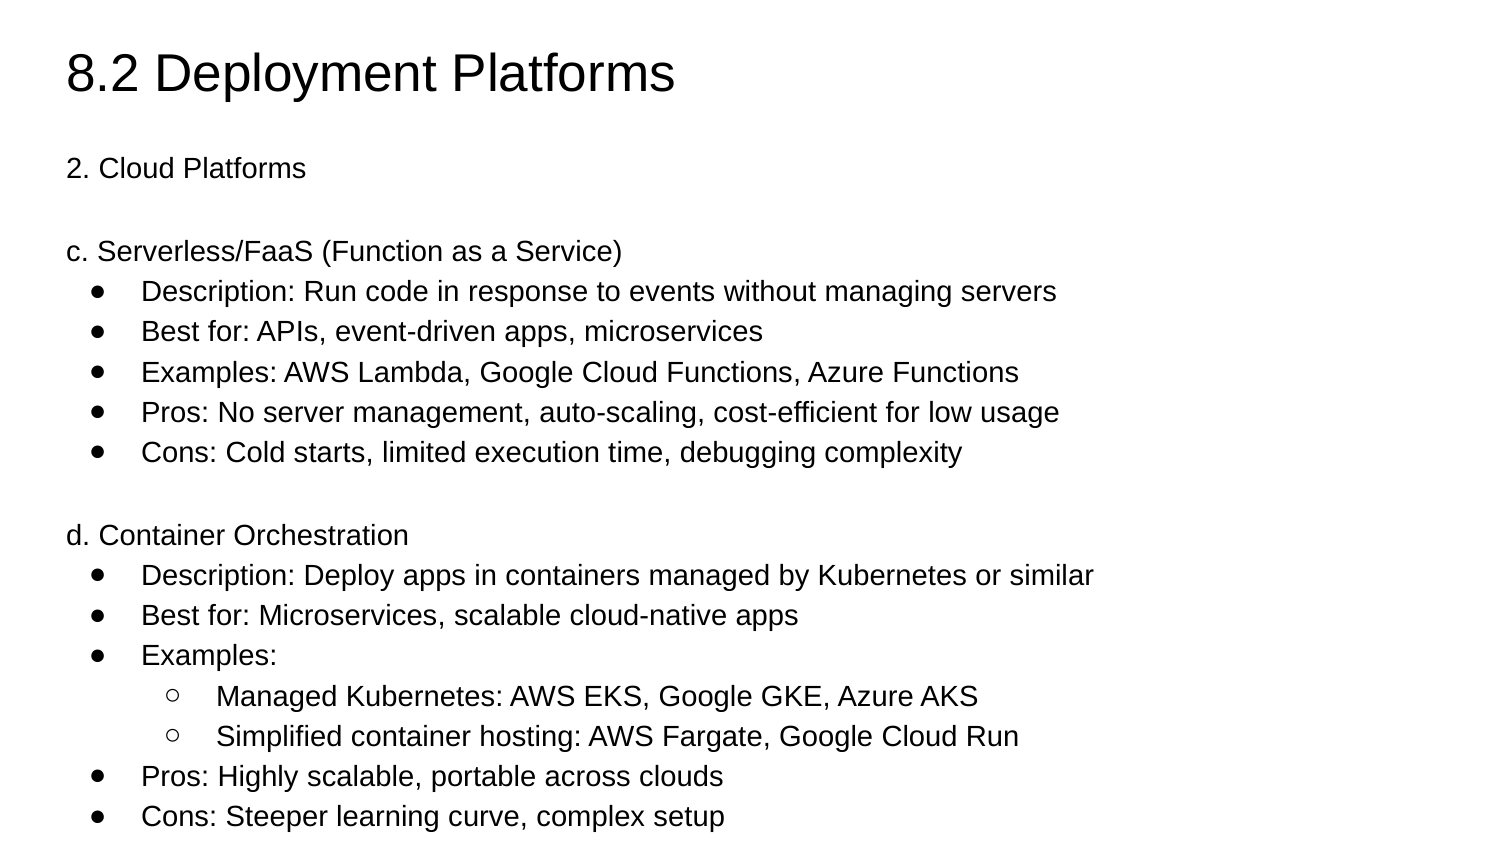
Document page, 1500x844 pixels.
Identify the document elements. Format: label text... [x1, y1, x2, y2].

title 8.2 Deployment Platforms [51, 23, 1449, 116]
list 2. Cloud Platforms c. Serverless/FaaS (Function as a Service) Description: Run code in response to events without managing servers Best for: APIs, event-driven apps, microservices Examples: AWS Lambda, Google Cloud Functions, Azure Functions Pros: No server management, auto-scaling, cost-efficient for low usage Cons: Cold starts, limited execution time, debugging complexity d. Container Orchestration Description: Deploy apps in containers managed by Kubernetes or similar Best for: Microservices, scalable cloud-native apps Examples: Managed Kubernetes: AWS EKS, Google GKE, Azure AKS Simplified container hosting: AWS Fargate, Google Cloud Run Pros: Highly scalable, portable across clouds Cons: Steeper learning curve, complex setup [51, 116, 1449, 806]
